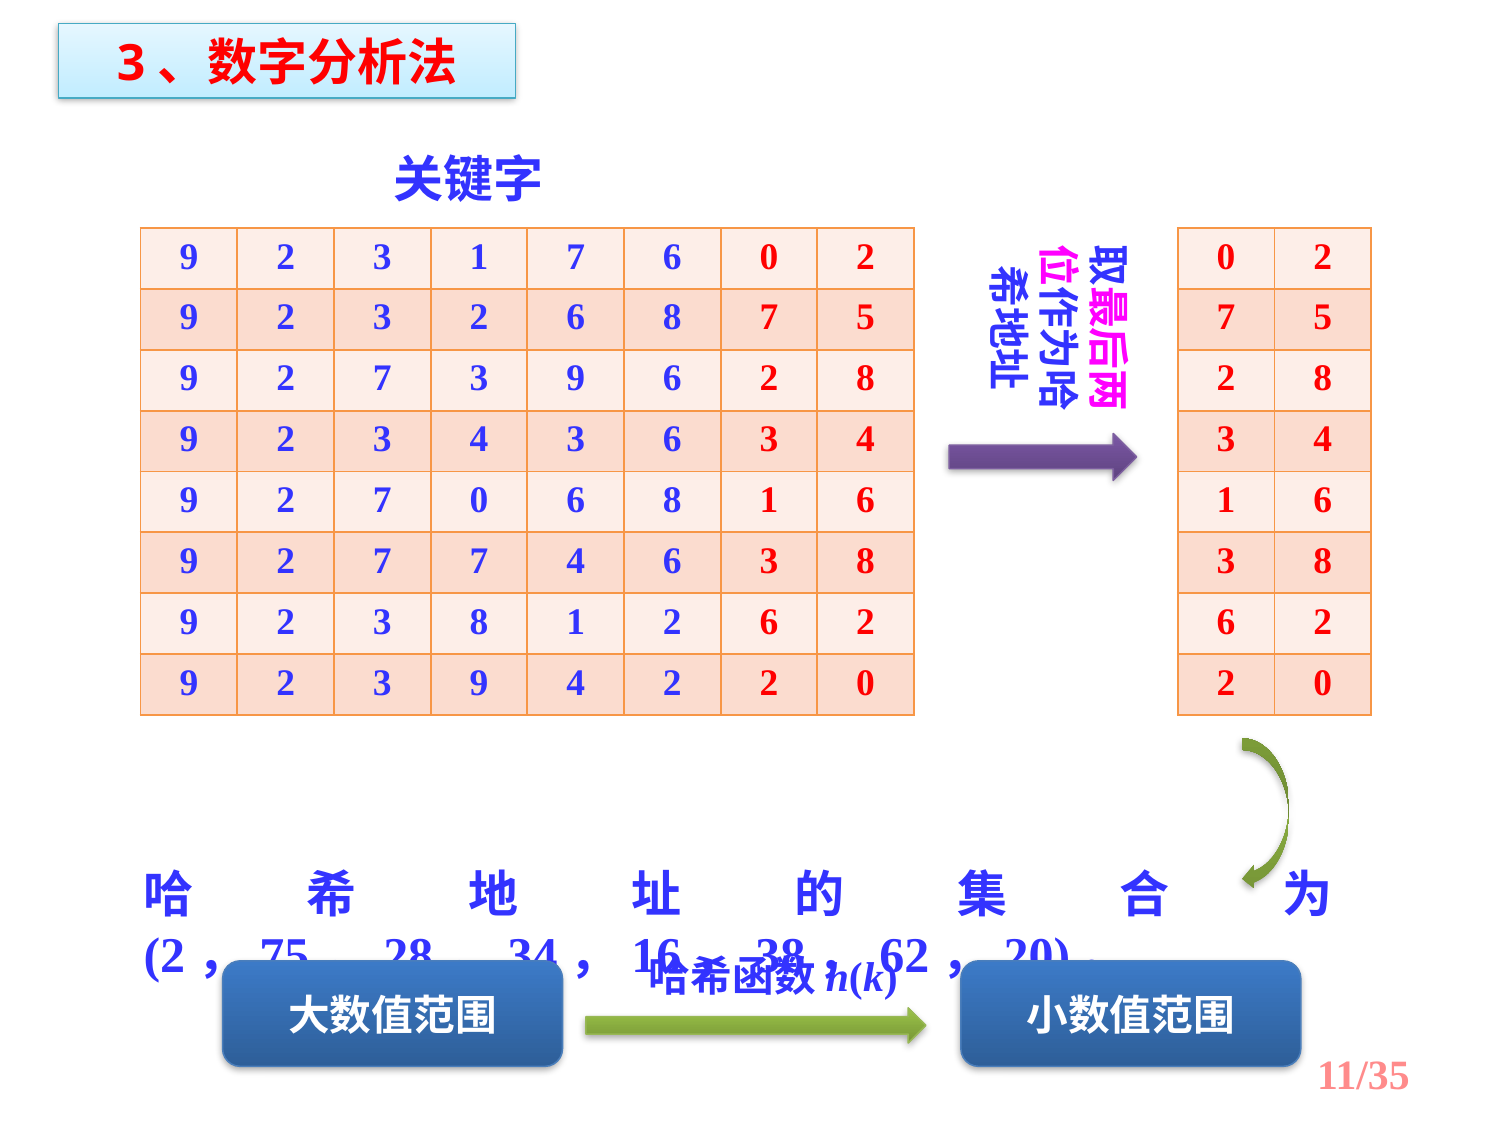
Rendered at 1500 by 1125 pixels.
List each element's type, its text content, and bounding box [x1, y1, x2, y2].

table_cell 3 [1179, 533, 1274, 592]
table_cell 3 [722, 412, 816, 471]
table_cell 2 [1179, 351, 1274, 410]
table_cell 9 [141, 472, 236, 531]
table_cell 2 [238, 351, 333, 410]
table_cell 3 [335, 412, 430, 471]
table_cell 4 [528, 655, 623, 714]
table_cell 2 [818, 594, 913, 653]
table_cell 8 [432, 594, 526, 653]
table_cell 2 [238, 290, 333, 349]
table_cell 2 [625, 594, 720, 653]
table_cell 8 [625, 290, 720, 349]
table_header 7 [528, 229, 623, 288]
table_cell 7 [335, 472, 430, 531]
table_cell 9 [141, 594, 236, 653]
table_header 9 [141, 229, 236, 288]
table_header 6 [625, 229, 720, 288]
table_cell 1 [528, 594, 623, 653]
table_cell 9 [141, 412, 236, 471]
table_cell 9 [141, 290, 236, 349]
table_cell 9 [141, 533, 236, 592]
table_cell 6 [625, 533, 720, 592]
table_cell 8 [818, 533, 913, 592]
table_cell 4 [818, 412, 913, 471]
table_cell 9 [432, 655, 526, 714]
text_box [1242, 738, 1289, 889]
table_header 0 [1179, 229, 1274, 288]
table_header 3 [335, 229, 430, 288]
table_cell 8 [1275, 533, 1370, 592]
table_cell 6 [625, 351, 720, 410]
table_cell 4 [432, 412, 526, 471]
table_cell 9 [141, 351, 236, 410]
table_cell 2 [625, 655, 720, 714]
table_cell 0 [432, 472, 526, 531]
table_cell 2 [432, 290, 526, 349]
table_cell 0 [1275, 655, 1370, 714]
table_cell 6 [818, 472, 913, 531]
table_cell 8 [818, 351, 913, 410]
table_header 0 [722, 229, 816, 288]
table_header 2 [1275, 229, 1370, 288]
table_cell 0 [818, 655, 913, 714]
text_box 关键字 [316, 140, 622, 216]
table_cell 6 [1179, 594, 1274, 653]
table_cell 3 [335, 655, 430, 714]
slide_number 11/35 [1074, 1042, 1425, 1103]
table_cell 7 [1179, 290, 1274, 349]
table_header 2 [818, 229, 913, 288]
table_cell 2 [1275, 594, 1370, 653]
table_cell 4 [1275, 412, 1370, 471]
table_cell 2 [238, 412, 333, 471]
table_cell 1 [722, 472, 816, 531]
table_cell 4 [528, 533, 623, 592]
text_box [948, 222, 1143, 481]
table_cell 2 [238, 594, 333, 653]
table_cell 3 [335, 290, 430, 349]
table_cell 3 [1179, 412, 1274, 471]
table_header 1 [432, 229, 526, 288]
table_cell 7 [722, 290, 816, 349]
table_cell 3 [335, 594, 430, 653]
table_cell 6 [528, 472, 623, 531]
table_cell 6 [1275, 472, 1370, 531]
table_cell 7 [335, 351, 430, 410]
table_cell 1 [1179, 472, 1274, 531]
text_box 哈希地址的集合为(2，75，28，34，16，38，62，20)。 [128, 855, 1360, 991]
table_cell 2 [722, 351, 816, 410]
table_cell 2 [238, 655, 333, 714]
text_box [222, 941, 1301, 1067]
table_cell 6 [625, 412, 720, 471]
table_cell 9 [528, 351, 623, 410]
text_box 3、数字分析法 [58, 23, 516, 99]
table_cell 7 [335, 533, 430, 592]
table_cell 8 [1275, 351, 1370, 410]
table_cell 6 [722, 594, 816, 653]
table_cell 8 [625, 472, 720, 531]
table_cell 2 [722, 655, 816, 714]
table_cell 2 [238, 472, 333, 531]
table_cell 7 [432, 533, 526, 592]
table_cell 3 [722, 533, 816, 592]
table_cell 9 [141, 655, 236, 714]
table_header 2 [238, 229, 333, 288]
table_cell 3 [528, 412, 623, 471]
table_cell 5 [1275, 290, 1370, 349]
table_cell 5 [818, 290, 913, 349]
table_cell 3 [432, 351, 526, 410]
table_cell 2 [1179, 655, 1274, 714]
table_cell 2 [238, 533, 333, 592]
table_cell 6 [528, 290, 623, 349]
